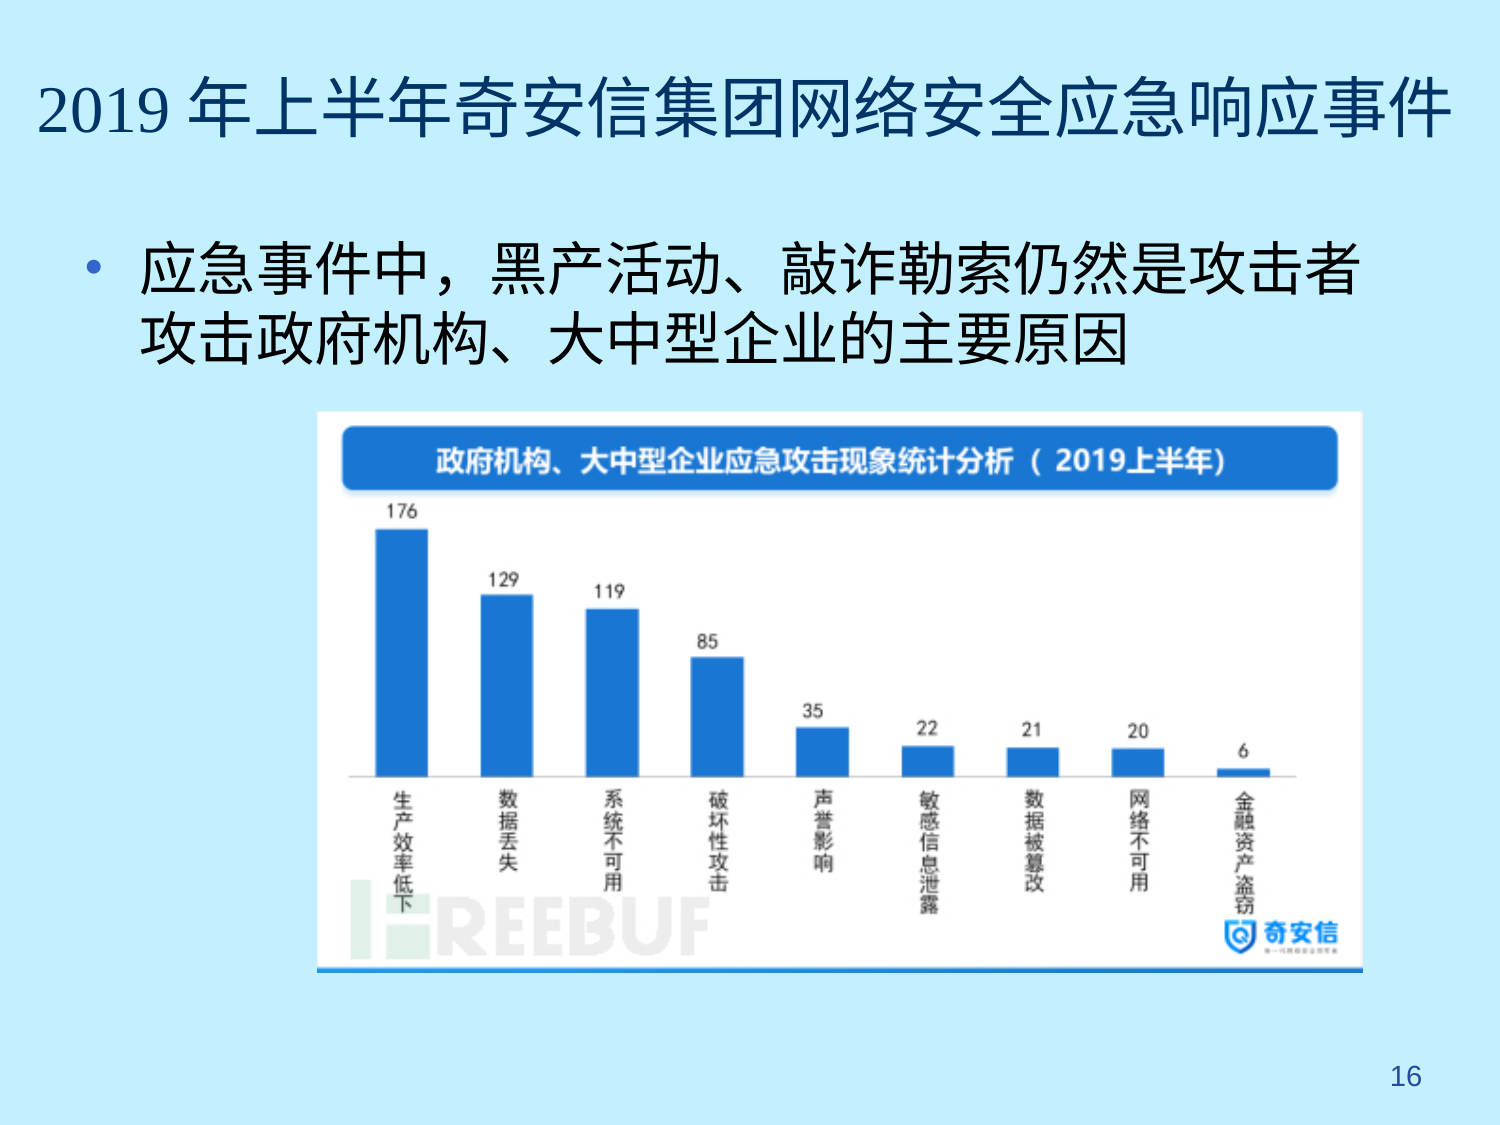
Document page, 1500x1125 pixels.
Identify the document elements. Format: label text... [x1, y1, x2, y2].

list 应急事件中，黑产活动、敲诈勒索仍然是攻击者攻击政府机构、大中型企业的主要原因 [68, 224, 1432, 901]
slide_number 16 [1124, 1049, 1438, 1125]
text_box 2019年上半年奇安信集团网络安全应急响应事件 [21, 12, 1479, 200]
picture [316, 411, 1363, 973]
